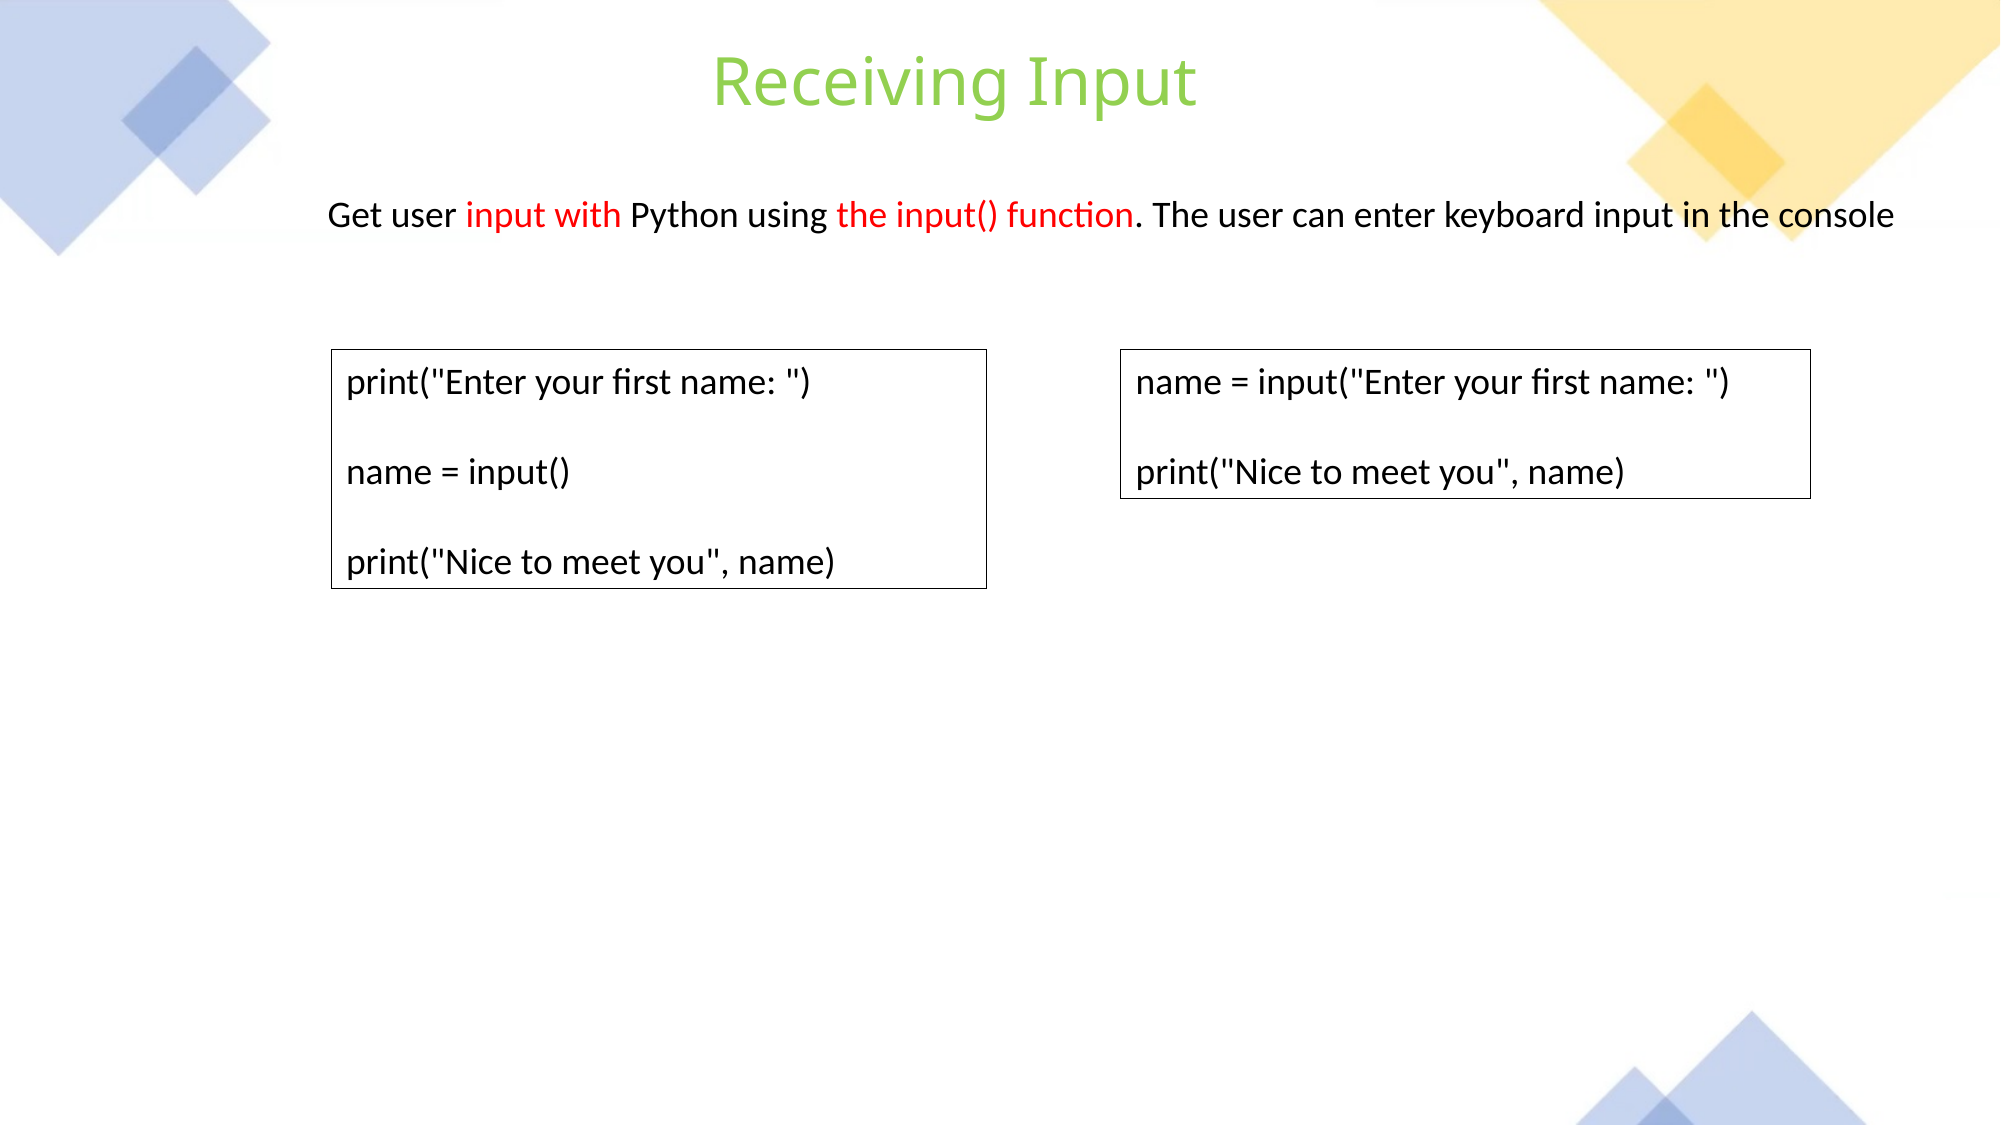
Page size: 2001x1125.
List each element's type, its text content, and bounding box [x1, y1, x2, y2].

text_box Receiving Input [658, 26, 1659, 127]
picture [0, 0, 2001, 1125]
text_box name = input("Enter your first name: ") print("Nice to meet you", name) [1120, 349, 1811, 499]
text_box print("Enter your first name: ") name = input() print("Nice to meet you", name) [331, 349, 987, 589]
text_box Get user input with Python using the input() function. The user can enter keyboard input in the console [312, 183, 1988, 243]
